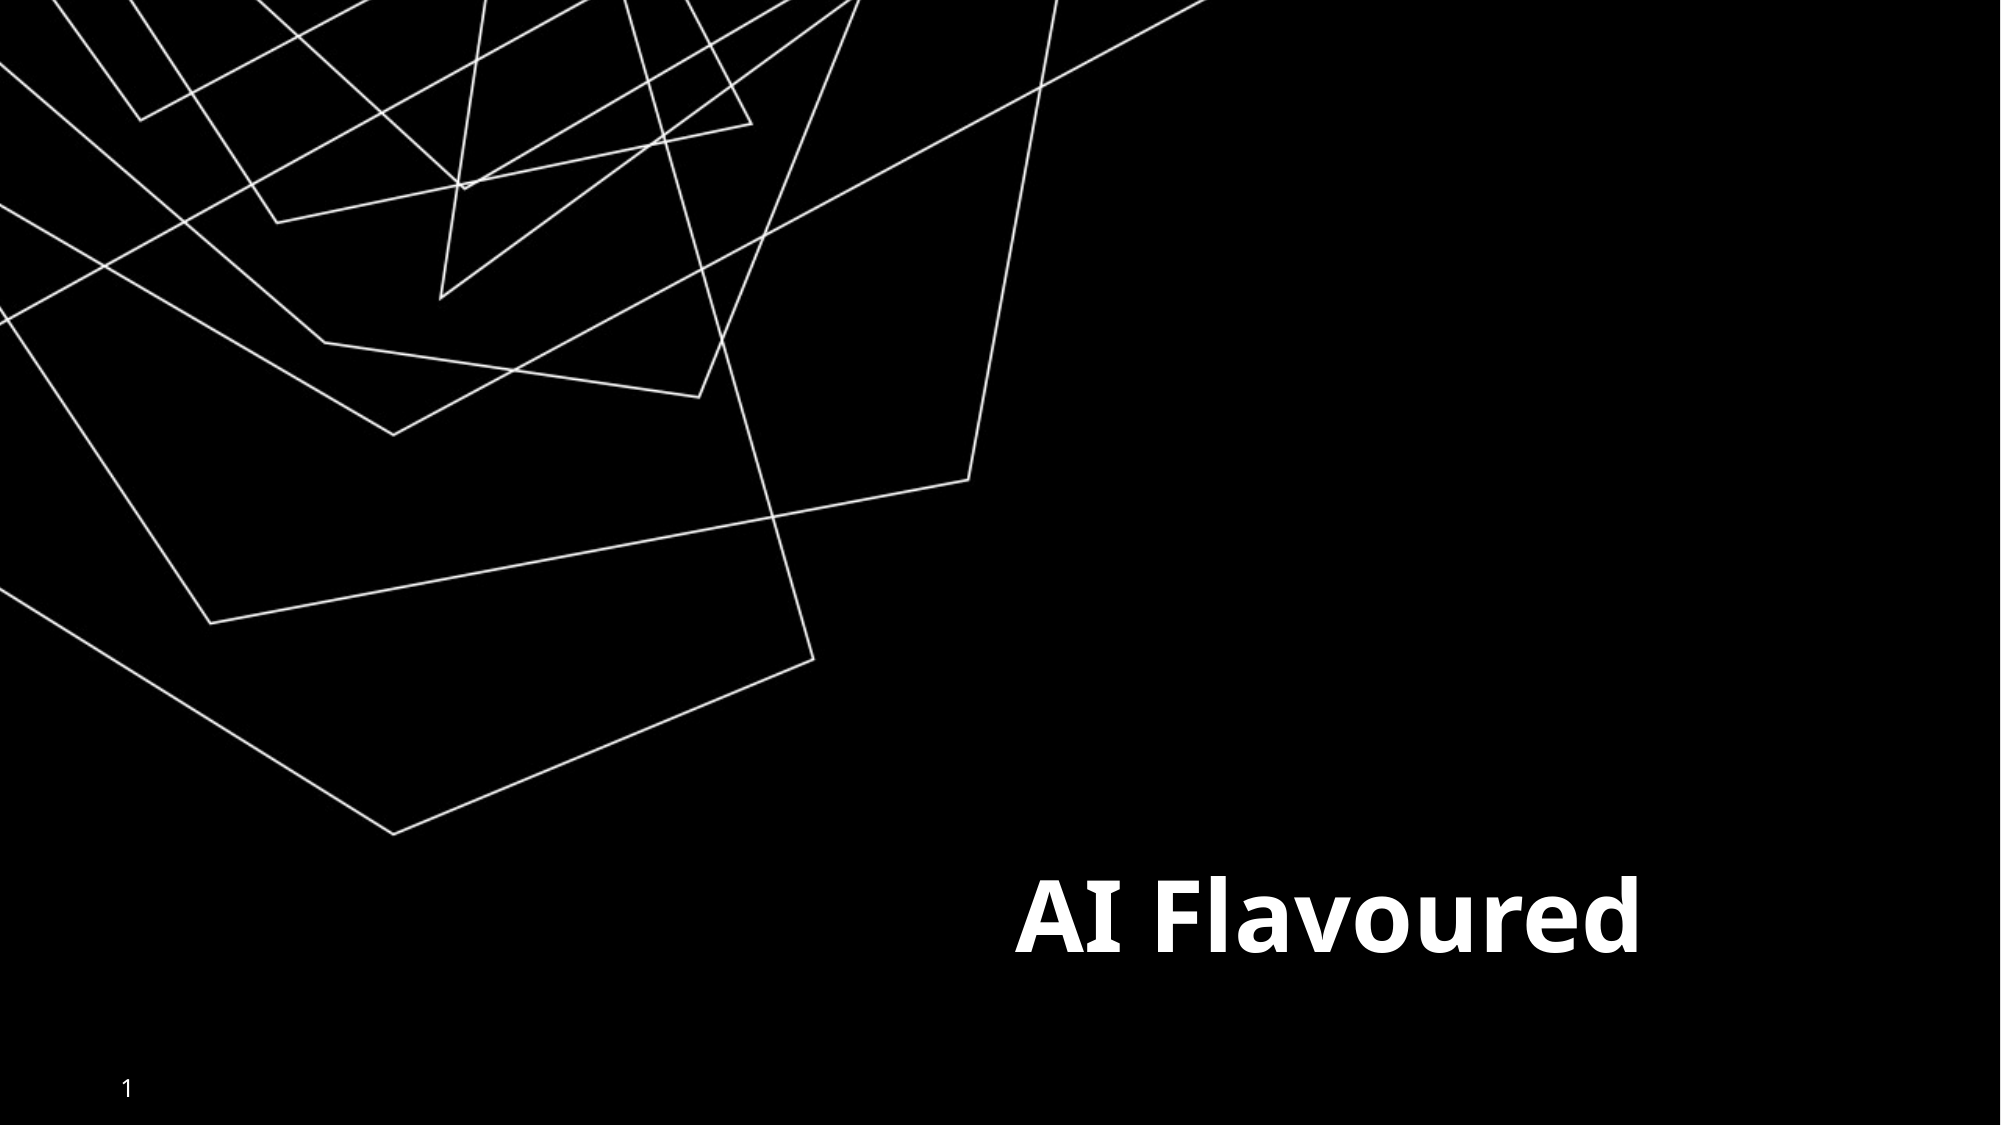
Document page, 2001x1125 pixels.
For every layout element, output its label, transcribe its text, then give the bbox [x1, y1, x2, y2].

list 1 [75, 1057, 180, 1118]
title AI Flavoured [1000, 454, 1932, 980]
picture [0, 0, 2001, 1125]
